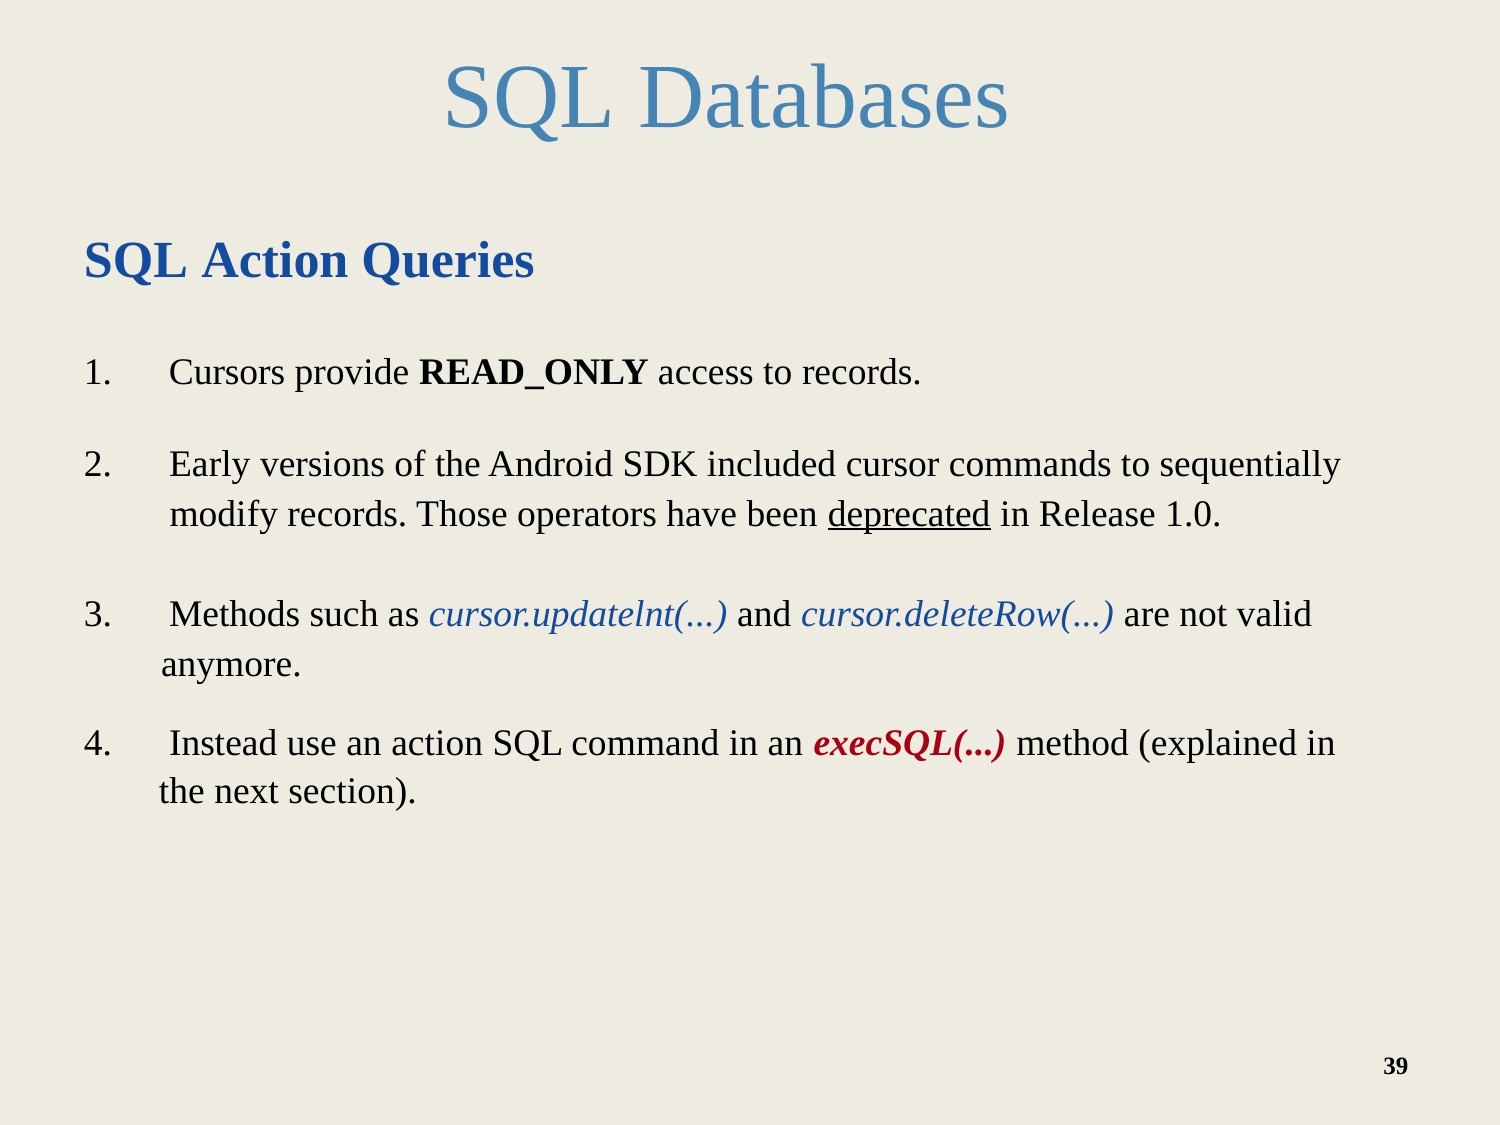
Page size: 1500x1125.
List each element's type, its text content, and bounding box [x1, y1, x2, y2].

text_box 39 [1383, 1064, 1409, 1087]
text_box SQL Databases SQL Action Queries Cursors provide READ_ONLY access to records. 2. Early versions of the Android SDK included cursor commands to sequentially modify records. Those operators have been deprecated in Release 1.0. 3. Methods such as cursor.updatelnt(...) and cursor.deleteRow(...) are not valid anymore. 4. Instead use an action SQL command in an execSQL(...) method (explained in the next section). [84, 31, 1343, 818]
